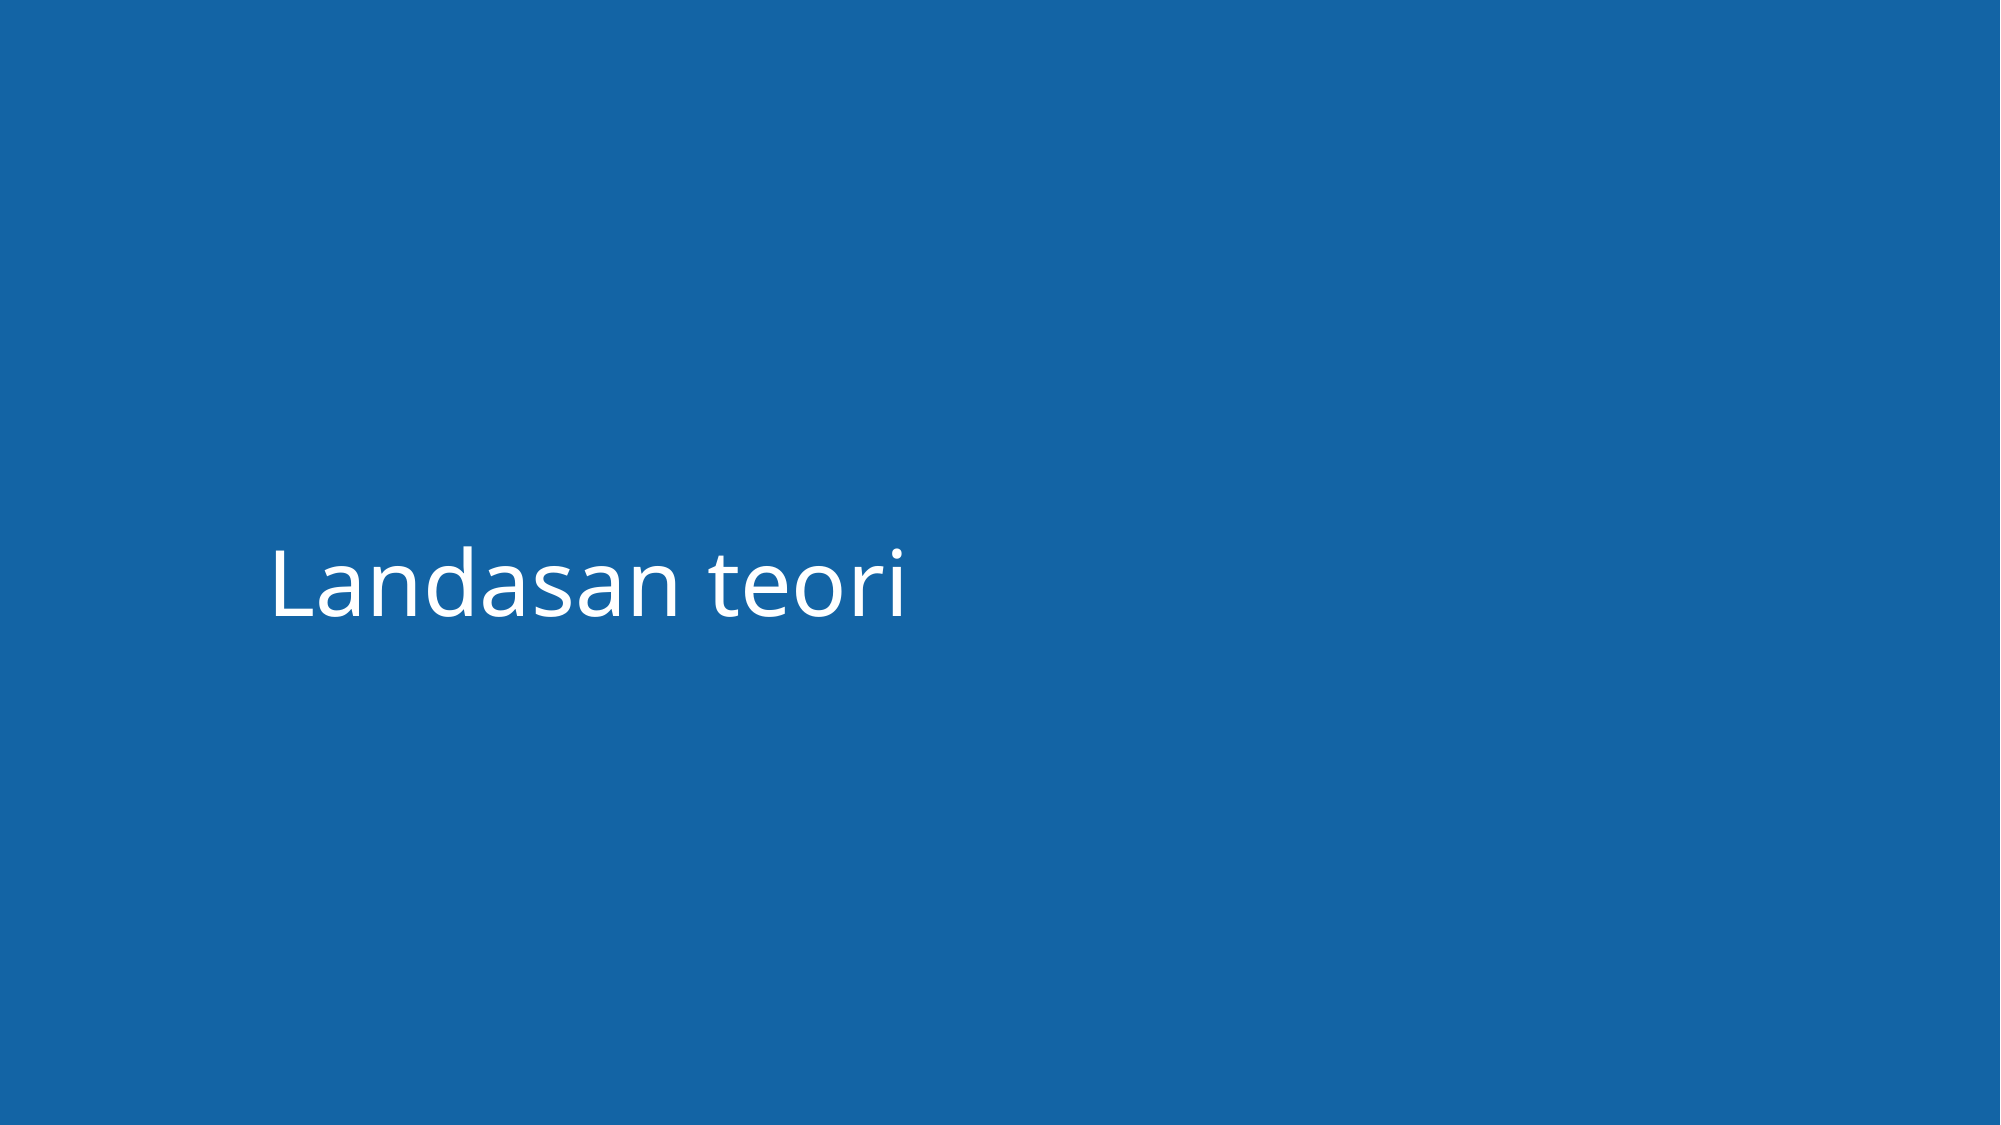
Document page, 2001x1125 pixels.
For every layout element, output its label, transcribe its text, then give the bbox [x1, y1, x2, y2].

title Landasan teori [252, 497, 946, 676]
